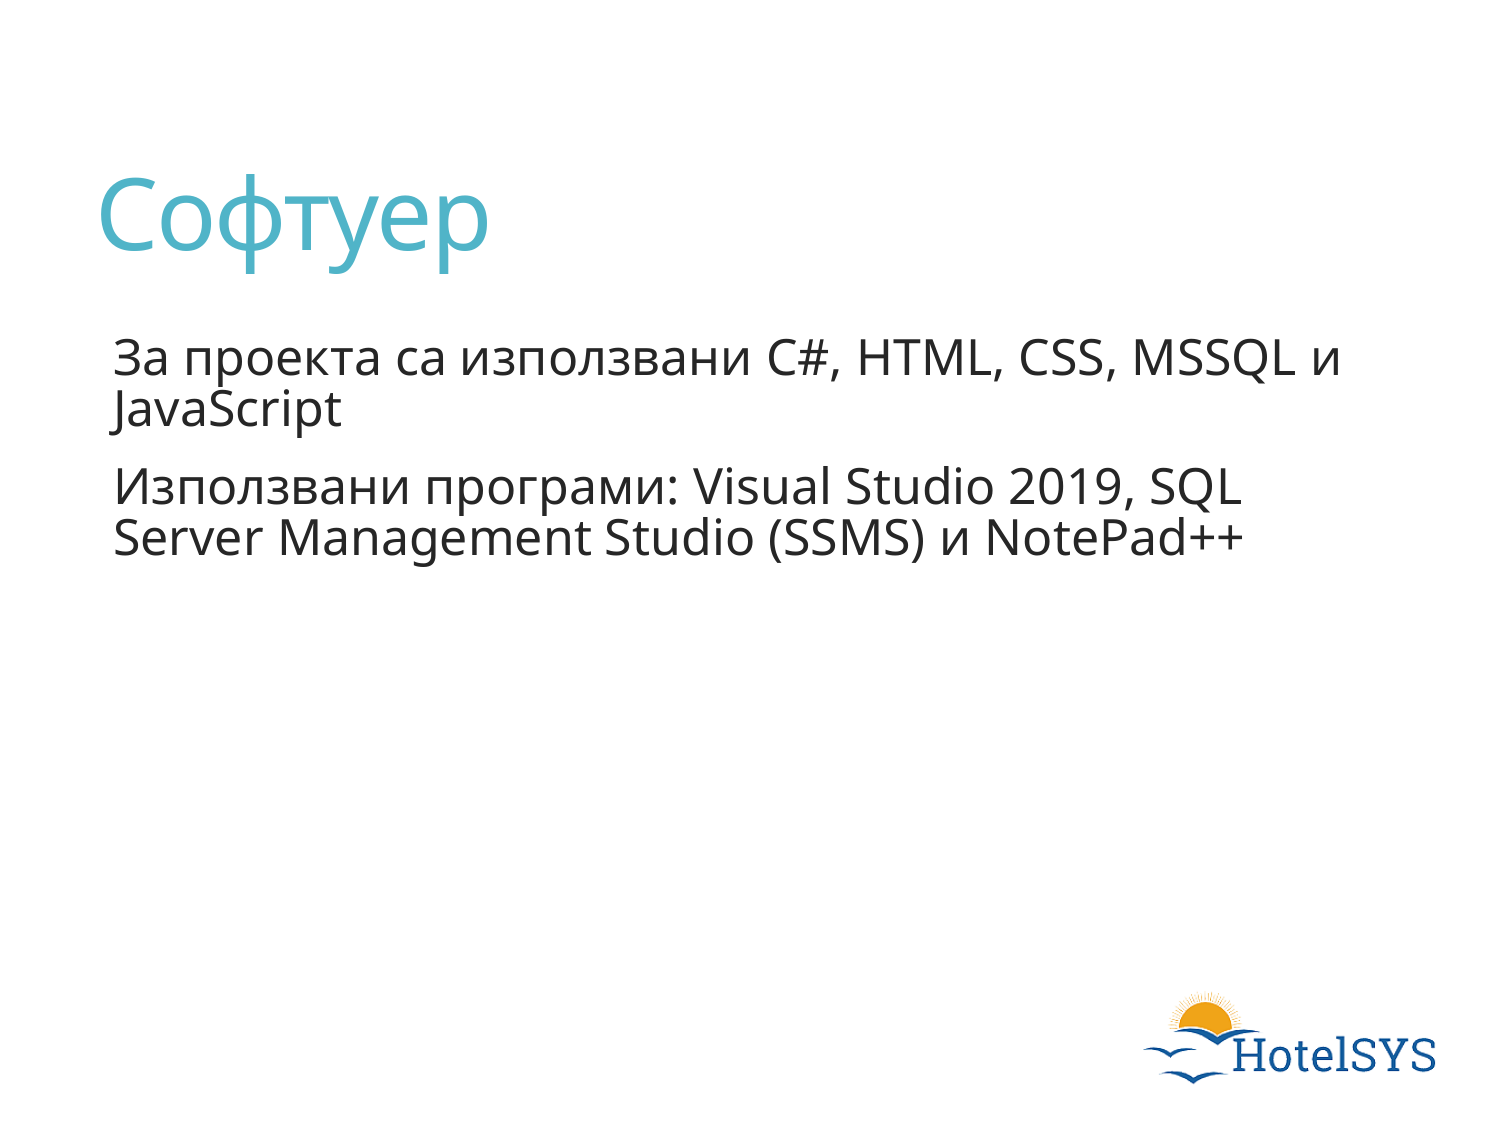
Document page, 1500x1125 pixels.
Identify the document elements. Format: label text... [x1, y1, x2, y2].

list За проекта са използвани C#, HTML, CSS, MSSQL и JavaScript Използвани програми: Visual Studio 2019, SQL Server Management Studio (SSMS) и NotePad++ [83, 326, 1407, 945]
title Софтуер [80, 81, 1407, 354]
picture [1102, 963, 1500, 1125]
